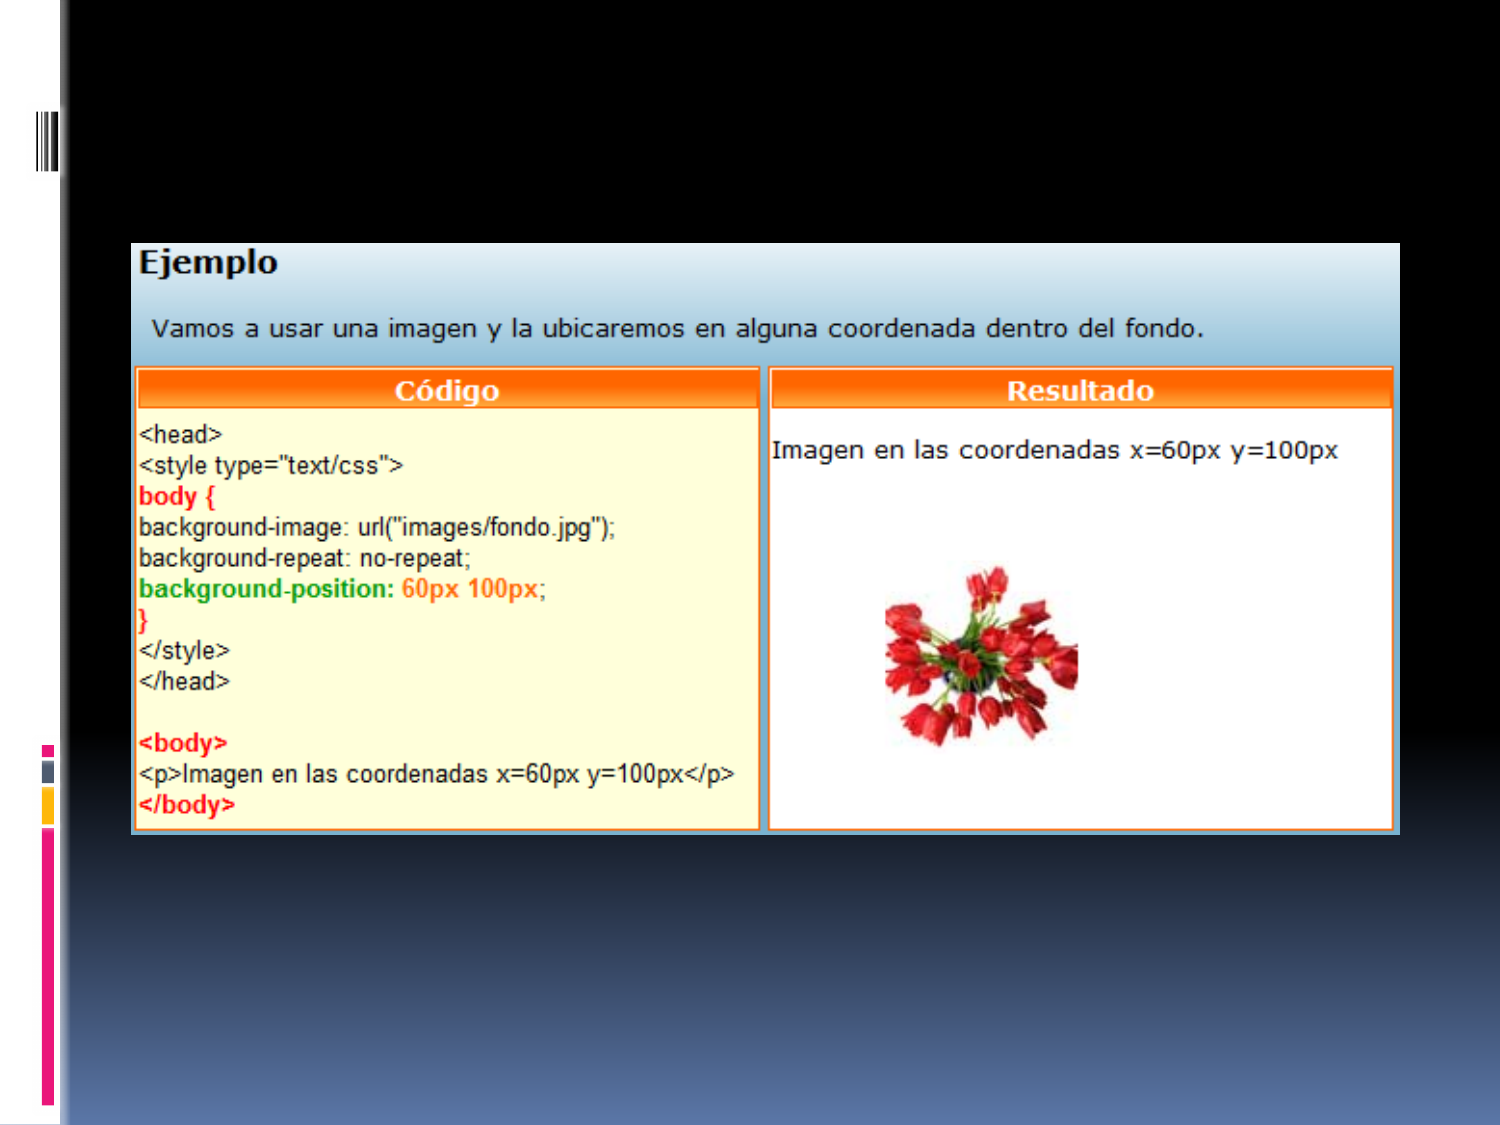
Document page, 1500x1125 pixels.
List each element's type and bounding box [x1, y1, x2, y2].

picture [131, 243, 1401, 835]
